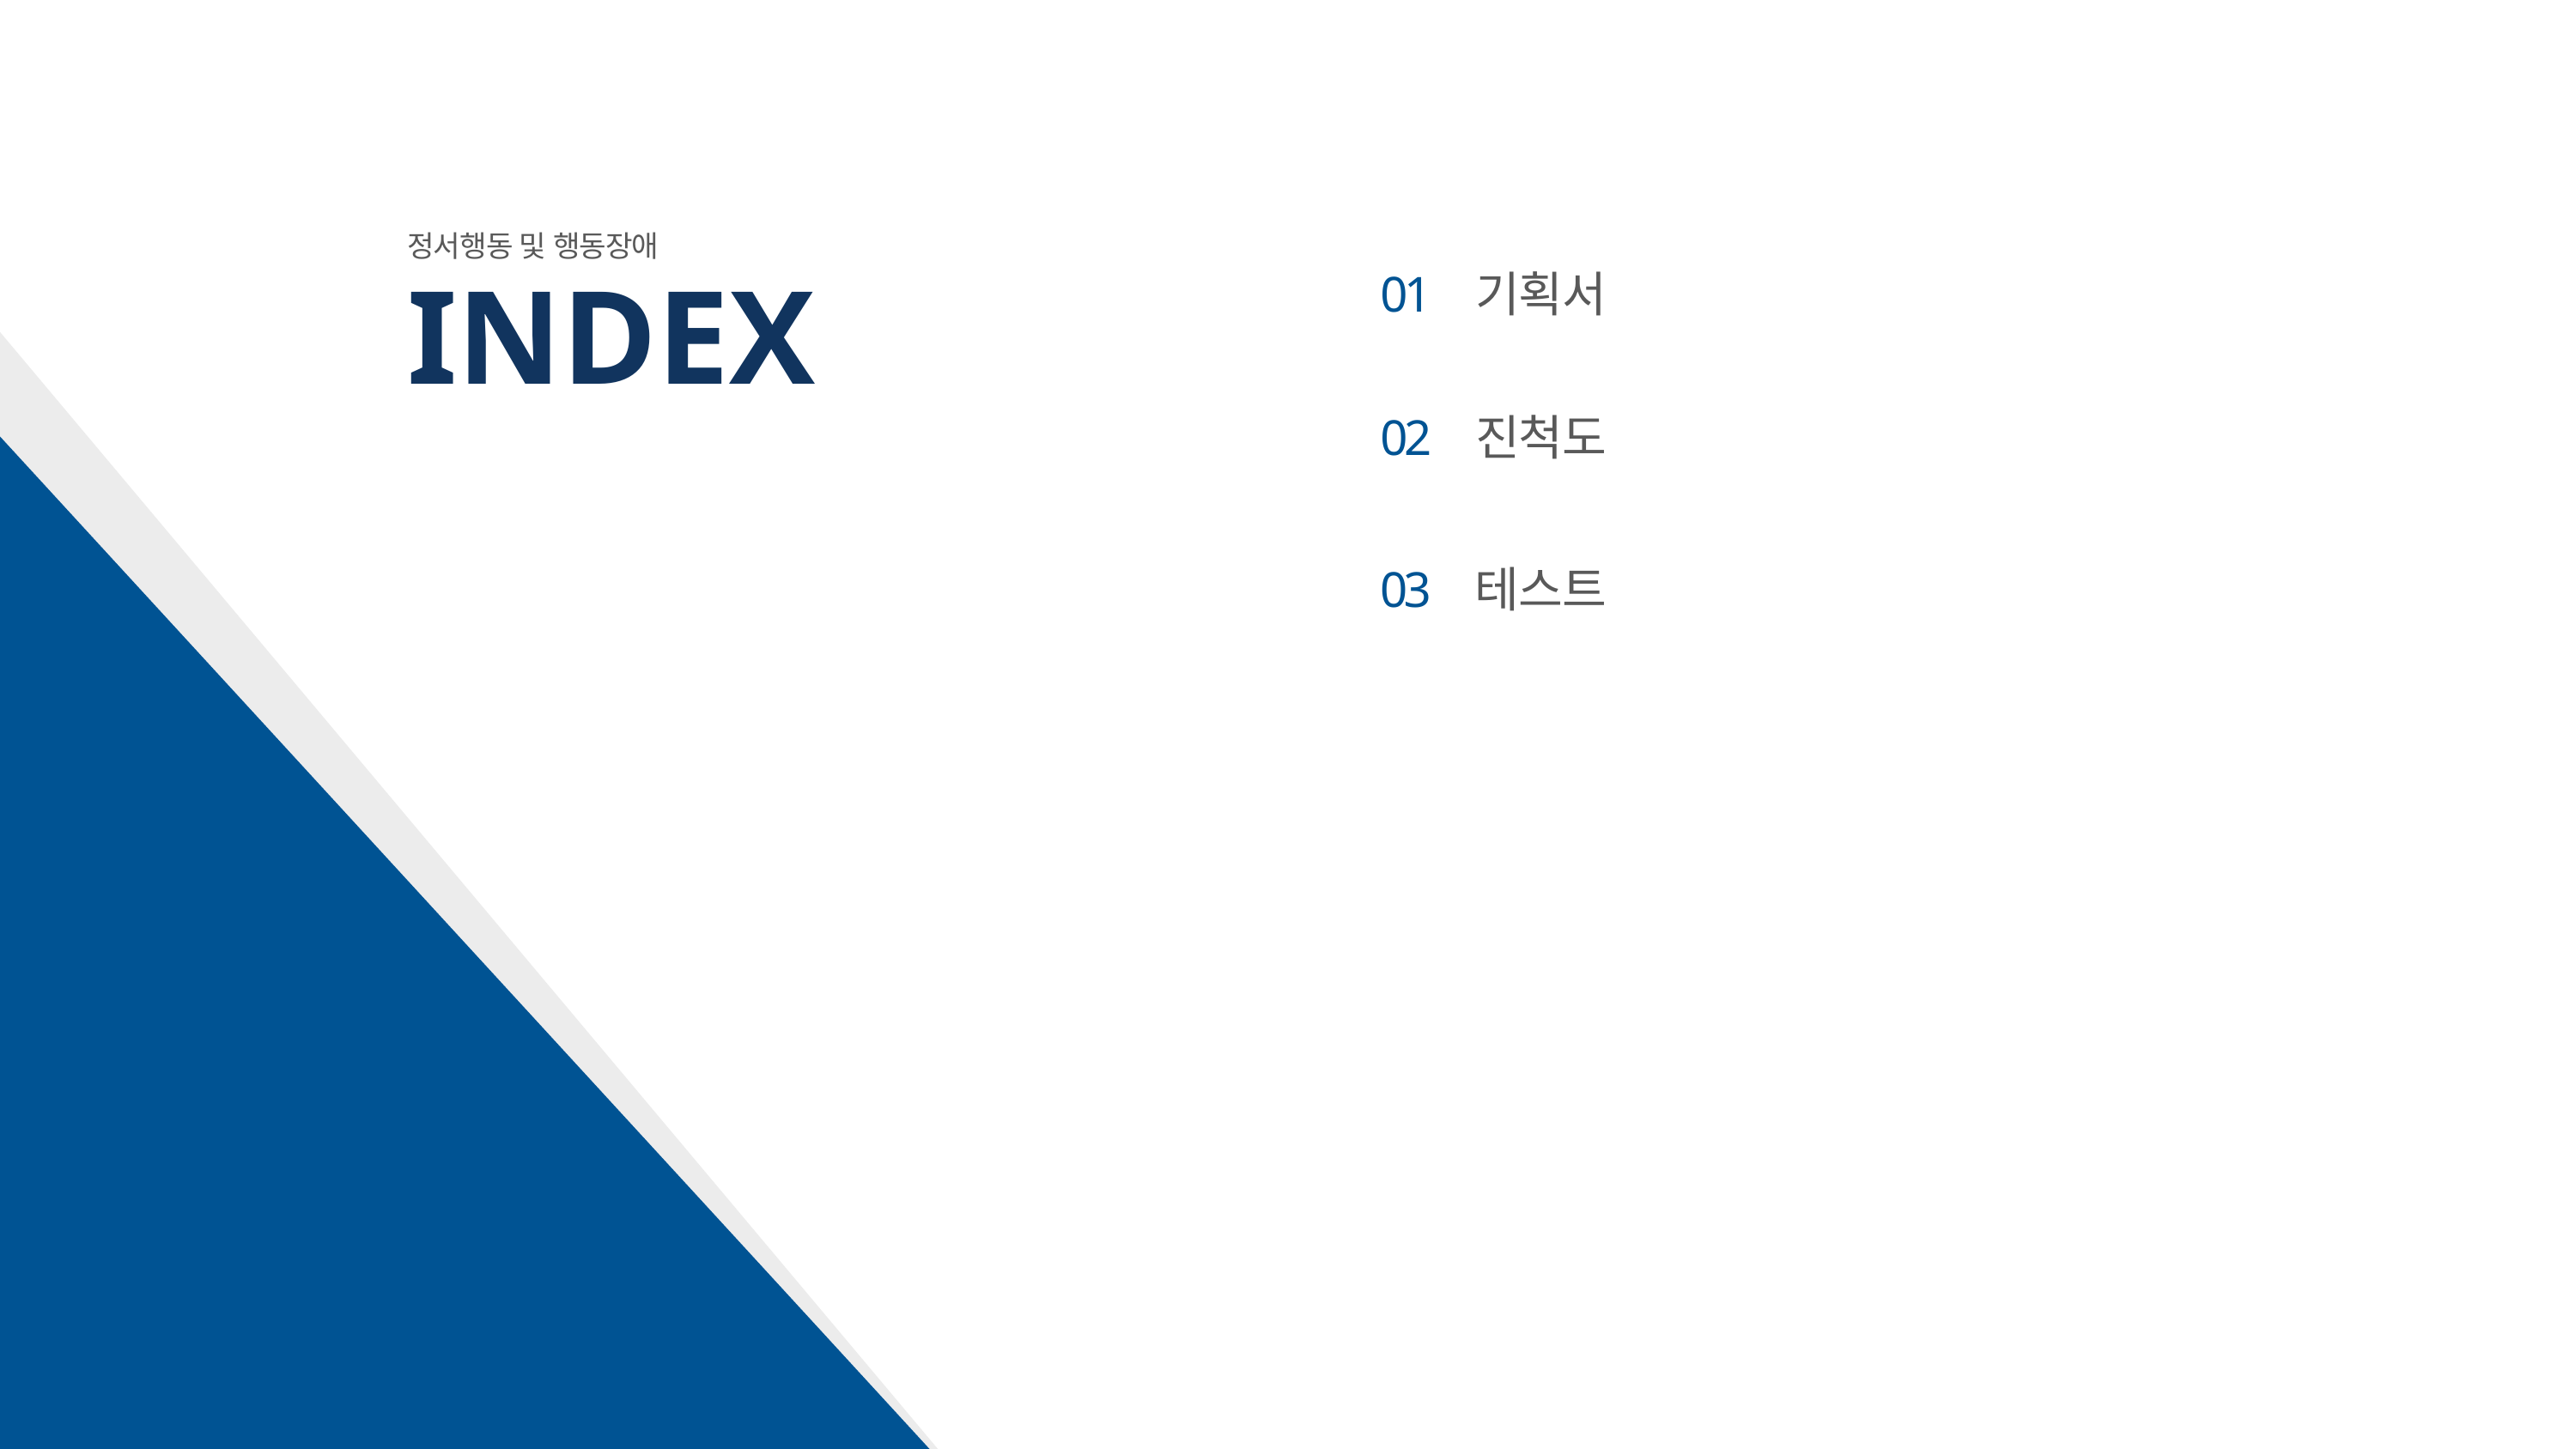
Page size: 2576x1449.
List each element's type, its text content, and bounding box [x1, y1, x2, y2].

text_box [1309, 258, 2367, 487]
text_box 정서행동 및 행동장애 [394, 221, 820, 270]
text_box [1308, 552, 2367, 625]
text_box INDEX [394, 248, 843, 416]
